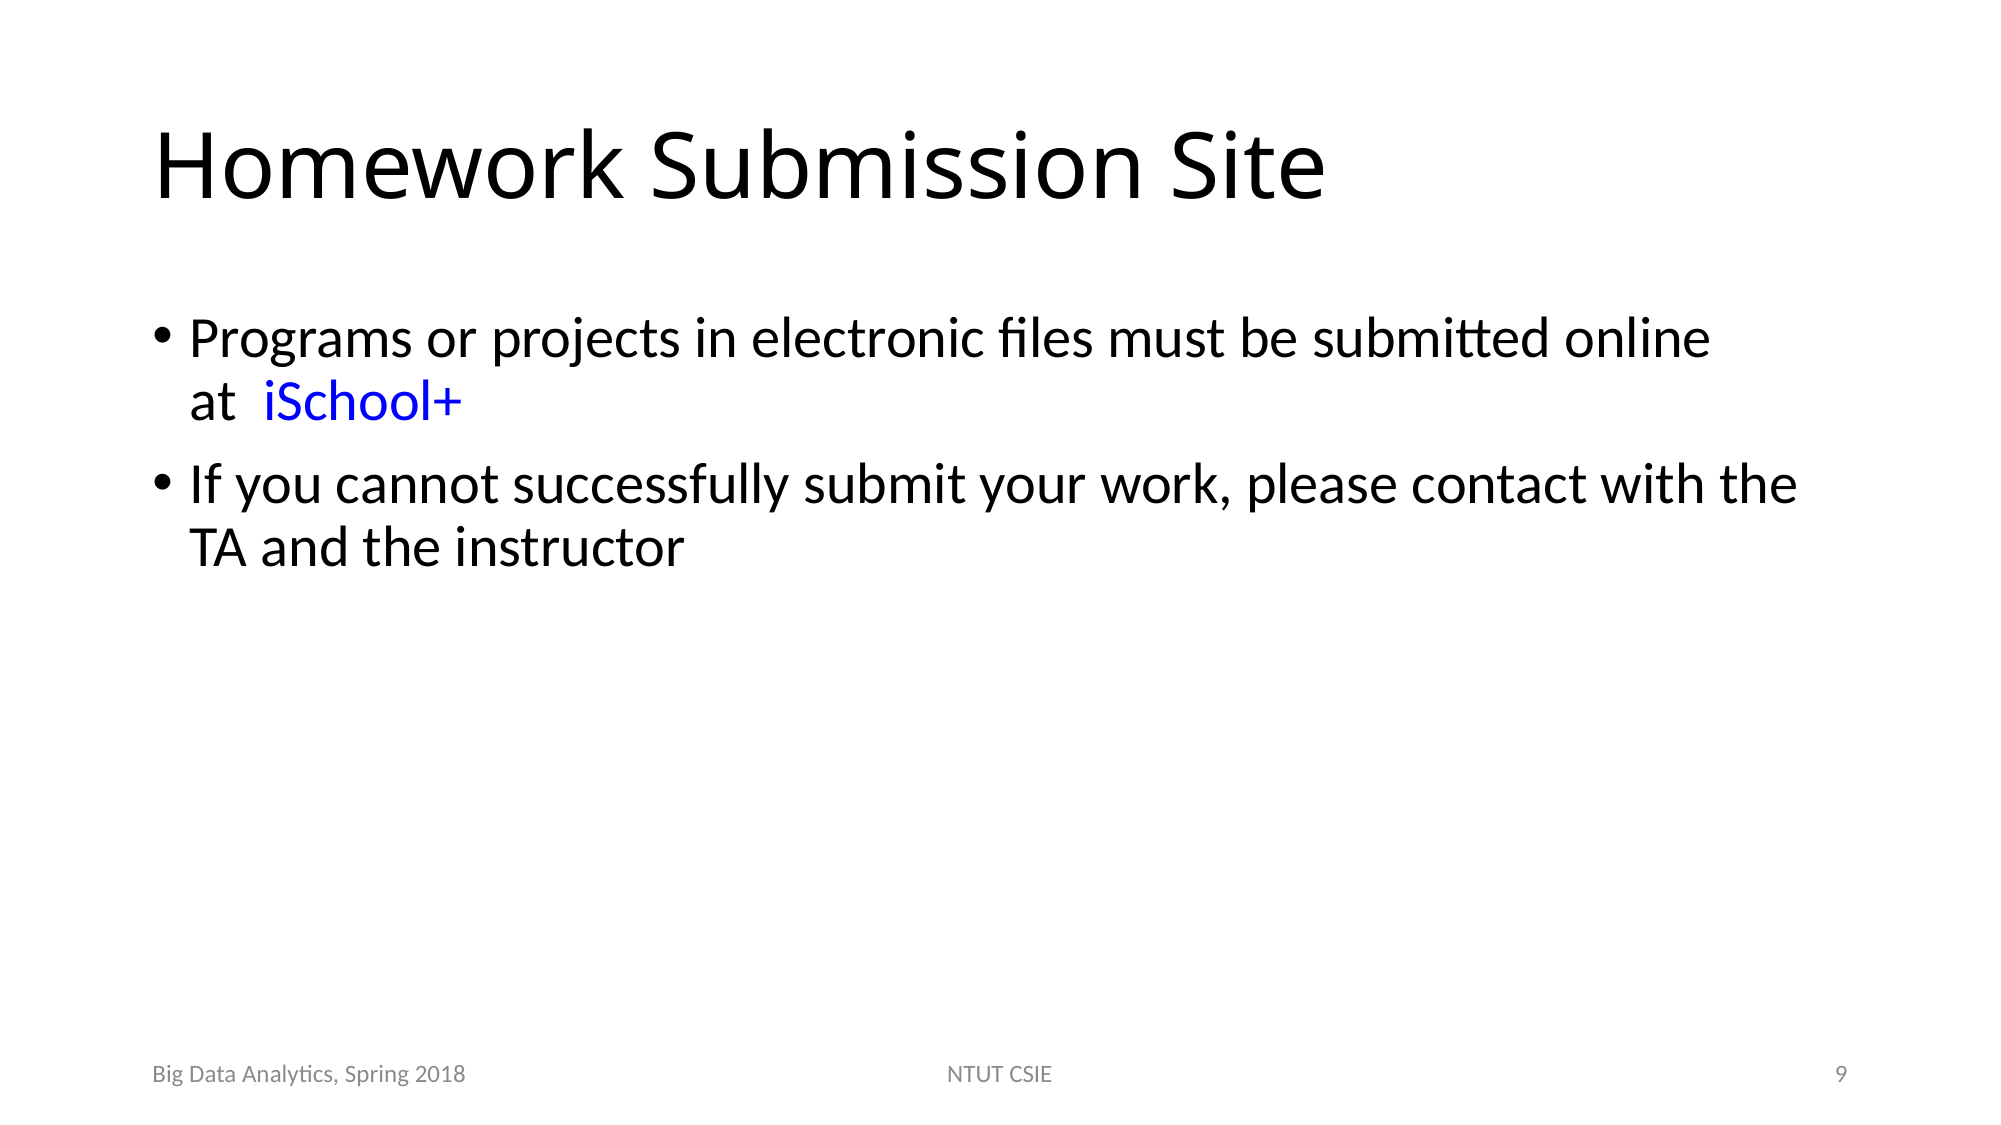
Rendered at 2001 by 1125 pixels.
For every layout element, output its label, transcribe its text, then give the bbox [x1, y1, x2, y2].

slide_number Big Data Analytics, Spring 2018 [137, 1042, 588, 1103]
footer NTUT CSIE [662, 1042, 1338, 1103]
list Programs or projects in electronic files must be submitted online at iSchool+ If you cannot successfully submit your work, please contact with the TA and the instructor [137, 299, 1863, 1014]
title Homework Submission Site [137, 59, 1863, 278]
slide_number 9 [1412, 1042, 1863, 1103]
